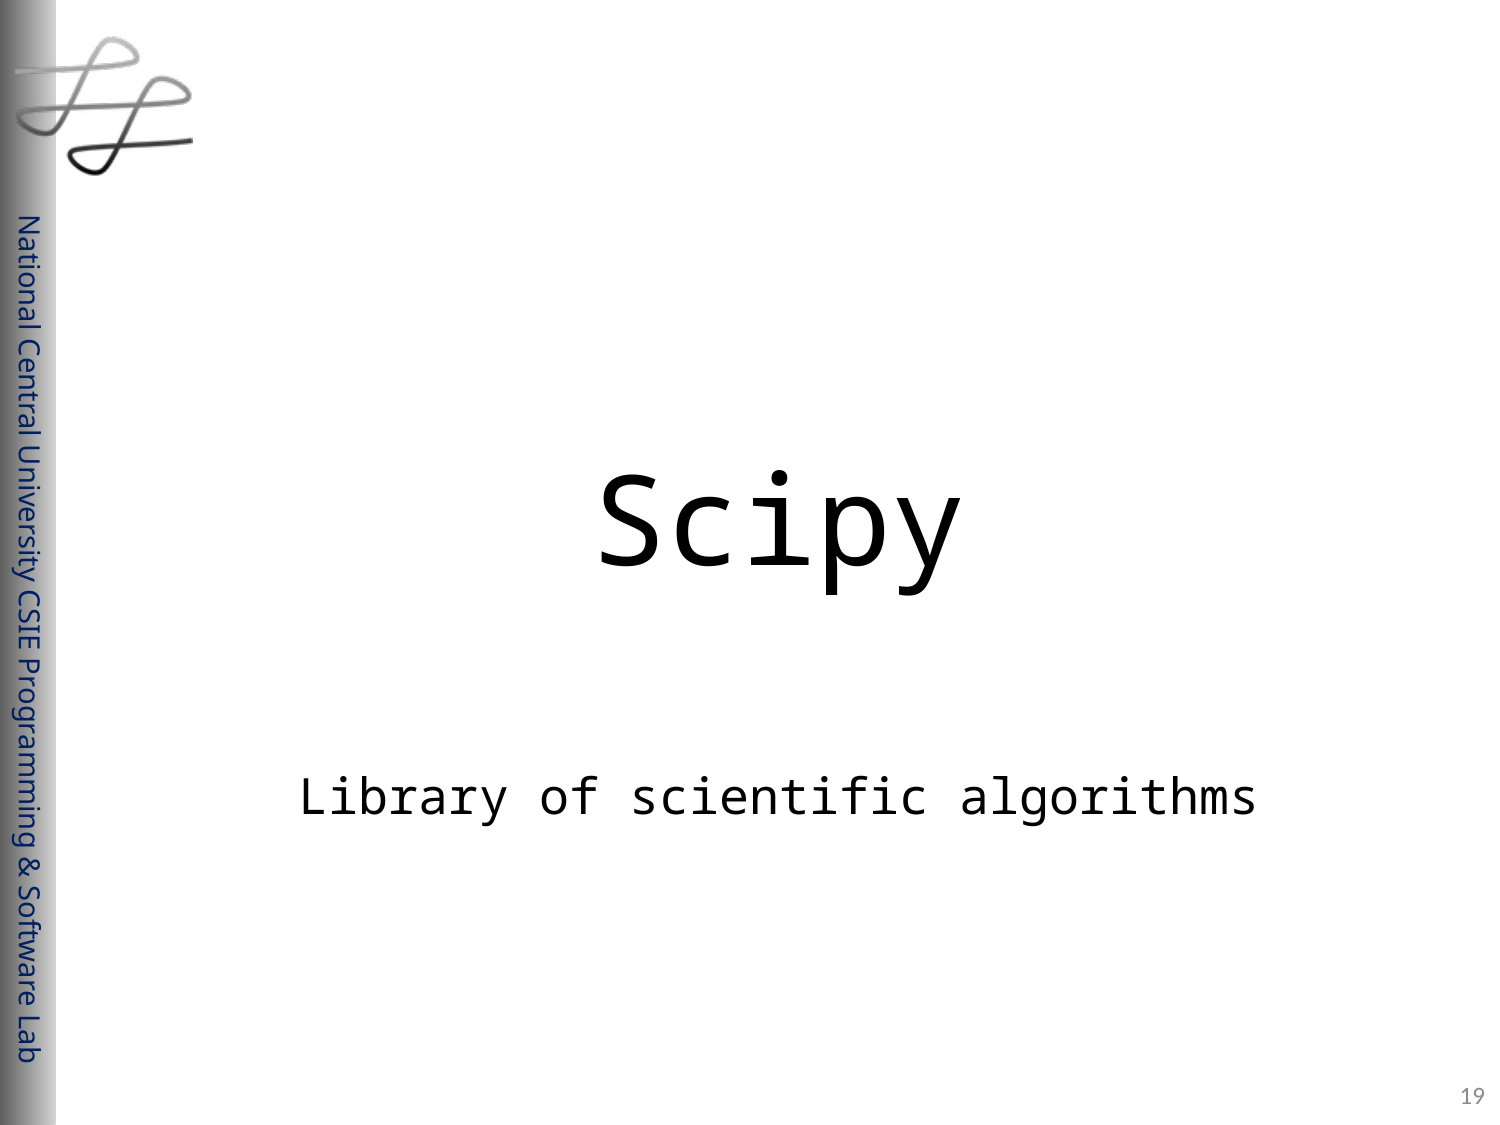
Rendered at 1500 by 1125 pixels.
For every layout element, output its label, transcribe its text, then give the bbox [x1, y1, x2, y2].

list Library of scientific algorithms [96, 763, 1462, 1010]
slide_number 19 [1162, 1064, 1500, 1125]
title Scipy [96, 291, 1462, 759]
picture [15, 18, 193, 195]
